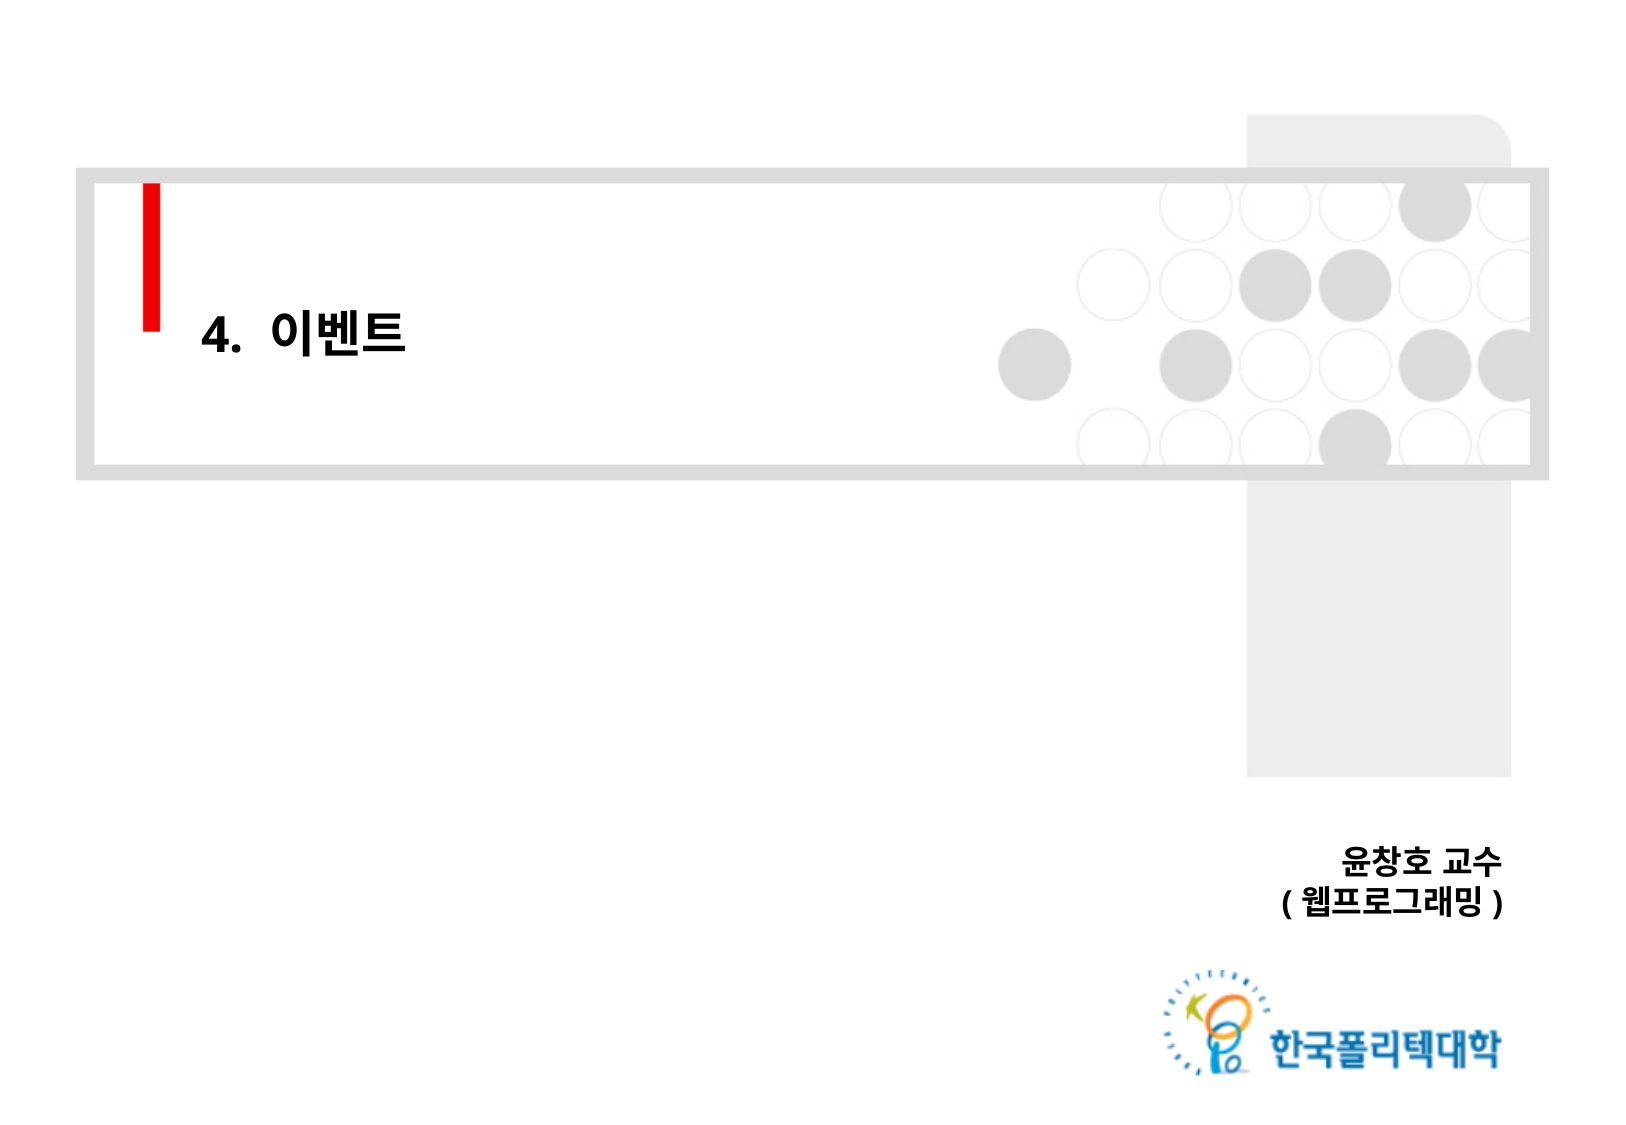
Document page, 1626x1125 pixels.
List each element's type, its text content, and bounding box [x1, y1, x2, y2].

picture [76, 7, 1549, 1090]
text_box 윤창호 교수 (웹프로그래밍) [949, 834, 1518, 929]
title 4. 이벤트 [186, 219, 1507, 433]
